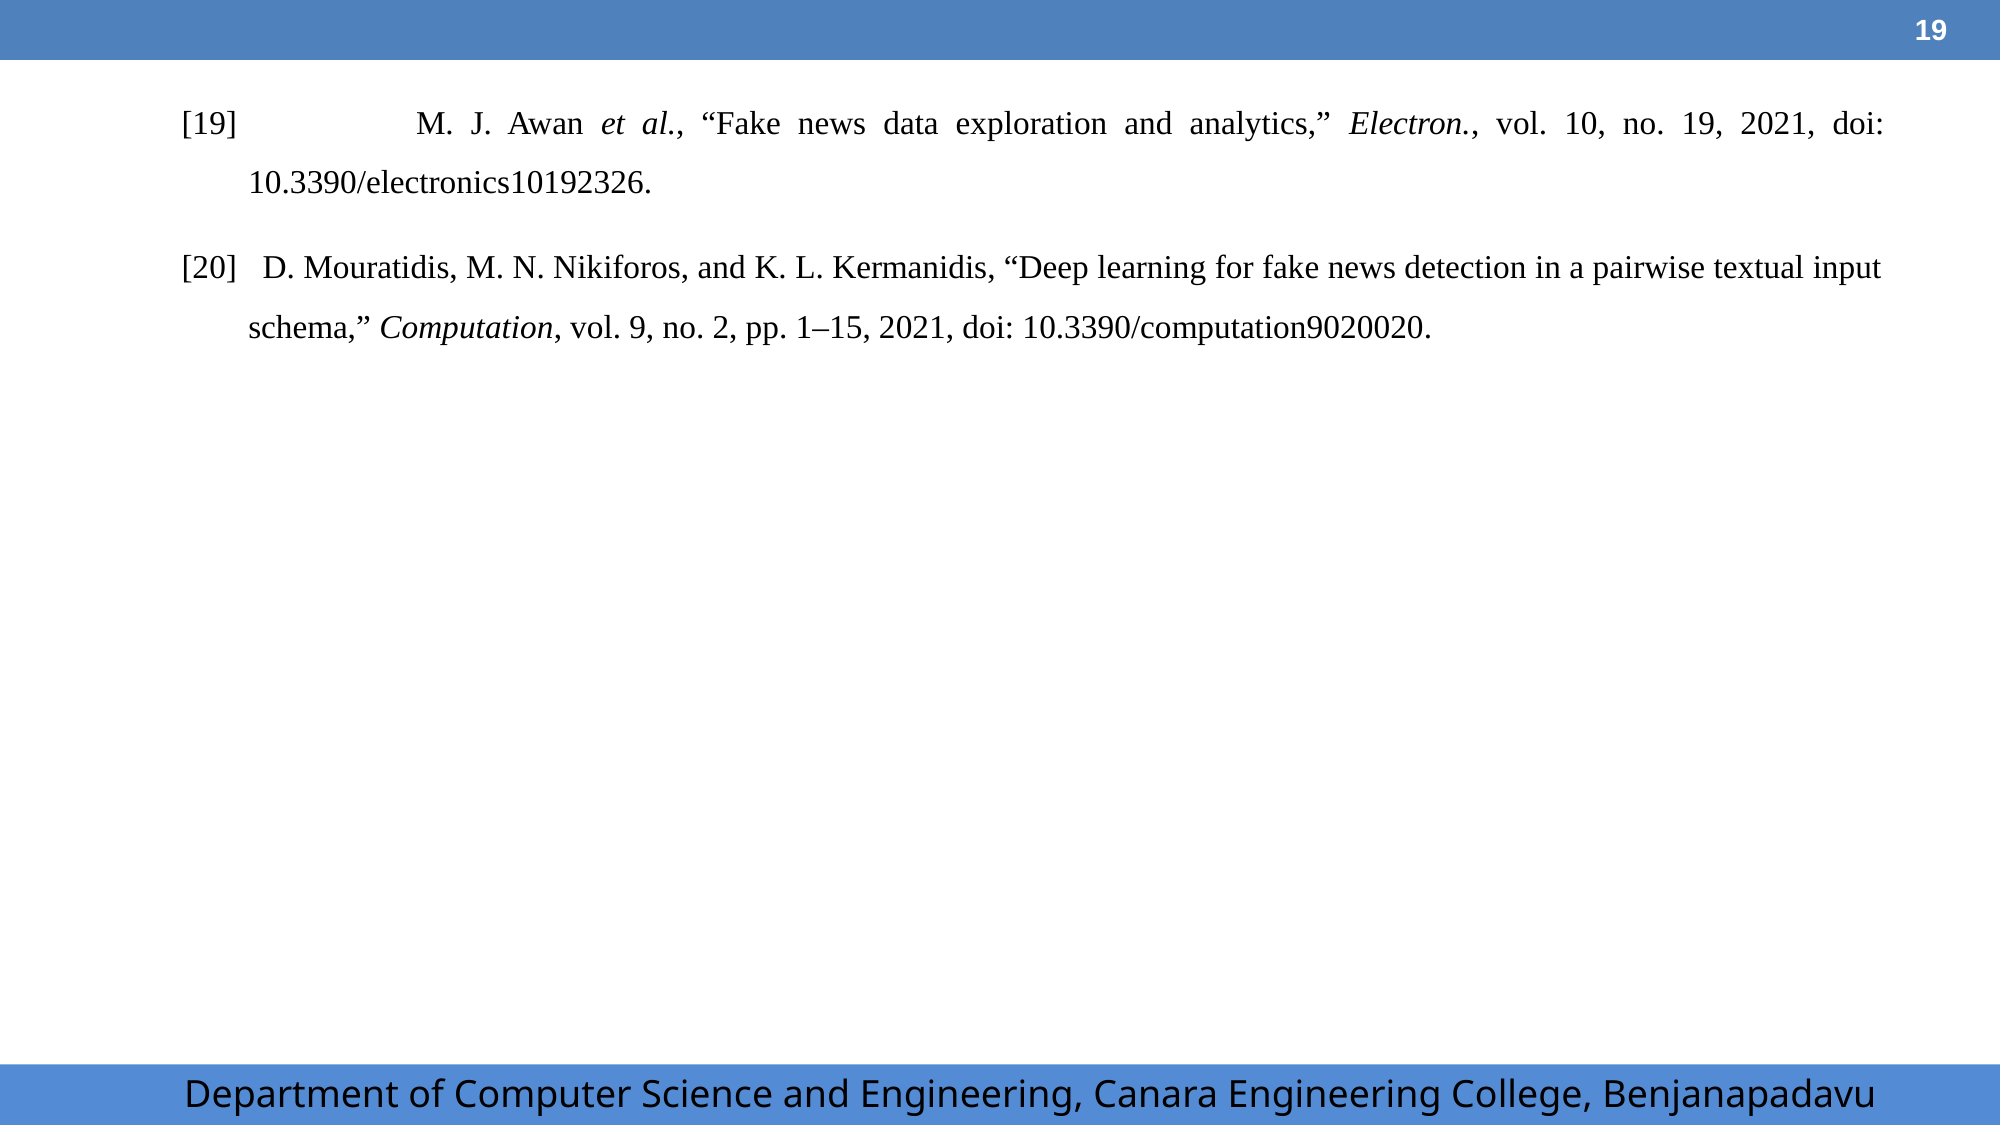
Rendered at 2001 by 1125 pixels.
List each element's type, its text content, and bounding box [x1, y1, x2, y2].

slide_number ‹#› [1899, 2, 2000, 57]
list [19] M. J. Awan et al., “Fake news data exploration and analytics,” Electron., vol. 10, no. 19, 2021, doi: 10.3390/electronics10192326. [20] D. Mouratidis, M. N. Nikiforos, and K. L. Kermanidis, “Deep learning for fake news detection in a pairwise textual input schema,” Computation, vol. 9, no. 2, pp. 1–15, 2021, doi: 10.3390/computation9020020. [99, 73, 1900, 1063]
